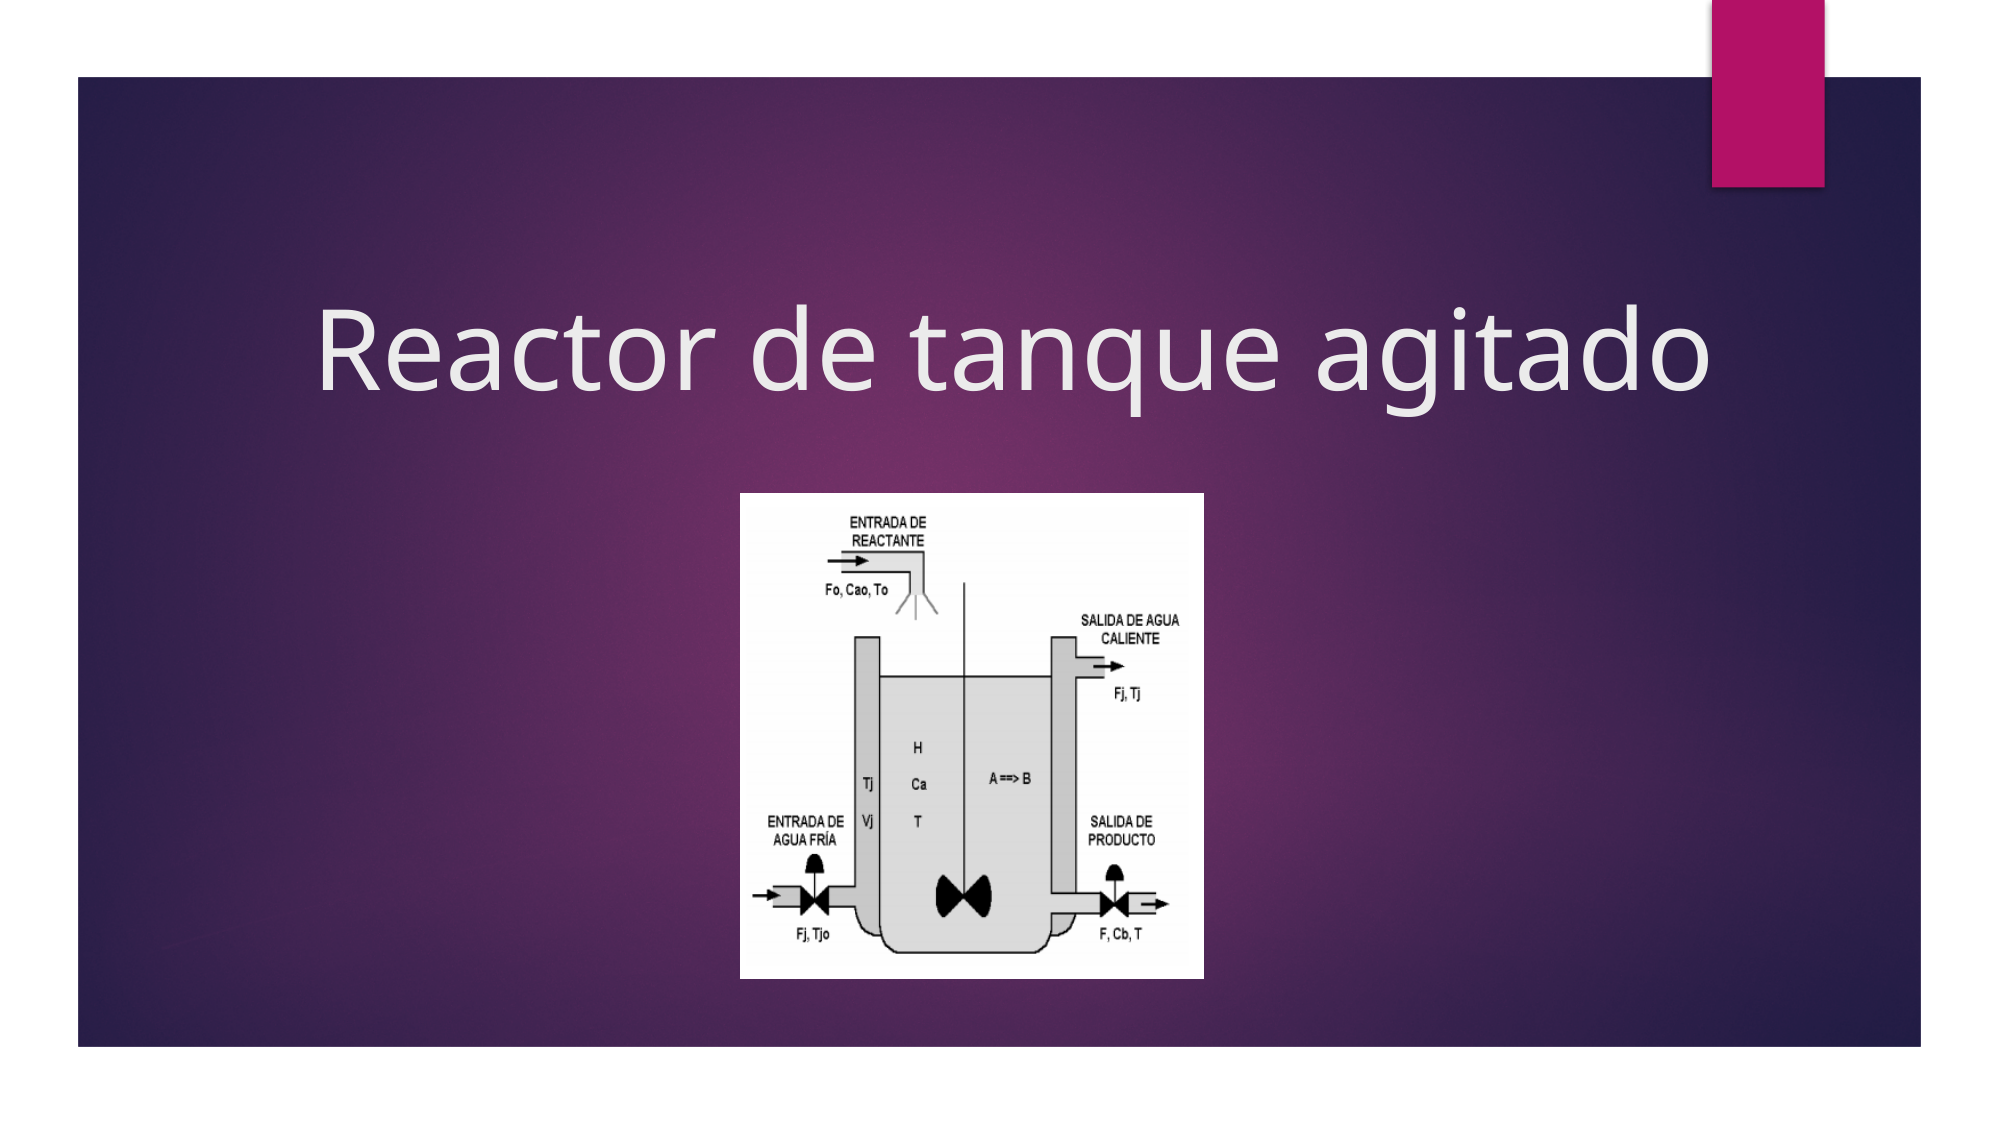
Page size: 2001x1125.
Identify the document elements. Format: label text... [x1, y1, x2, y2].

picture [79, 78, 1920, 1046]
title Reactor de tanque agitado [290, 0, 1738, 421]
